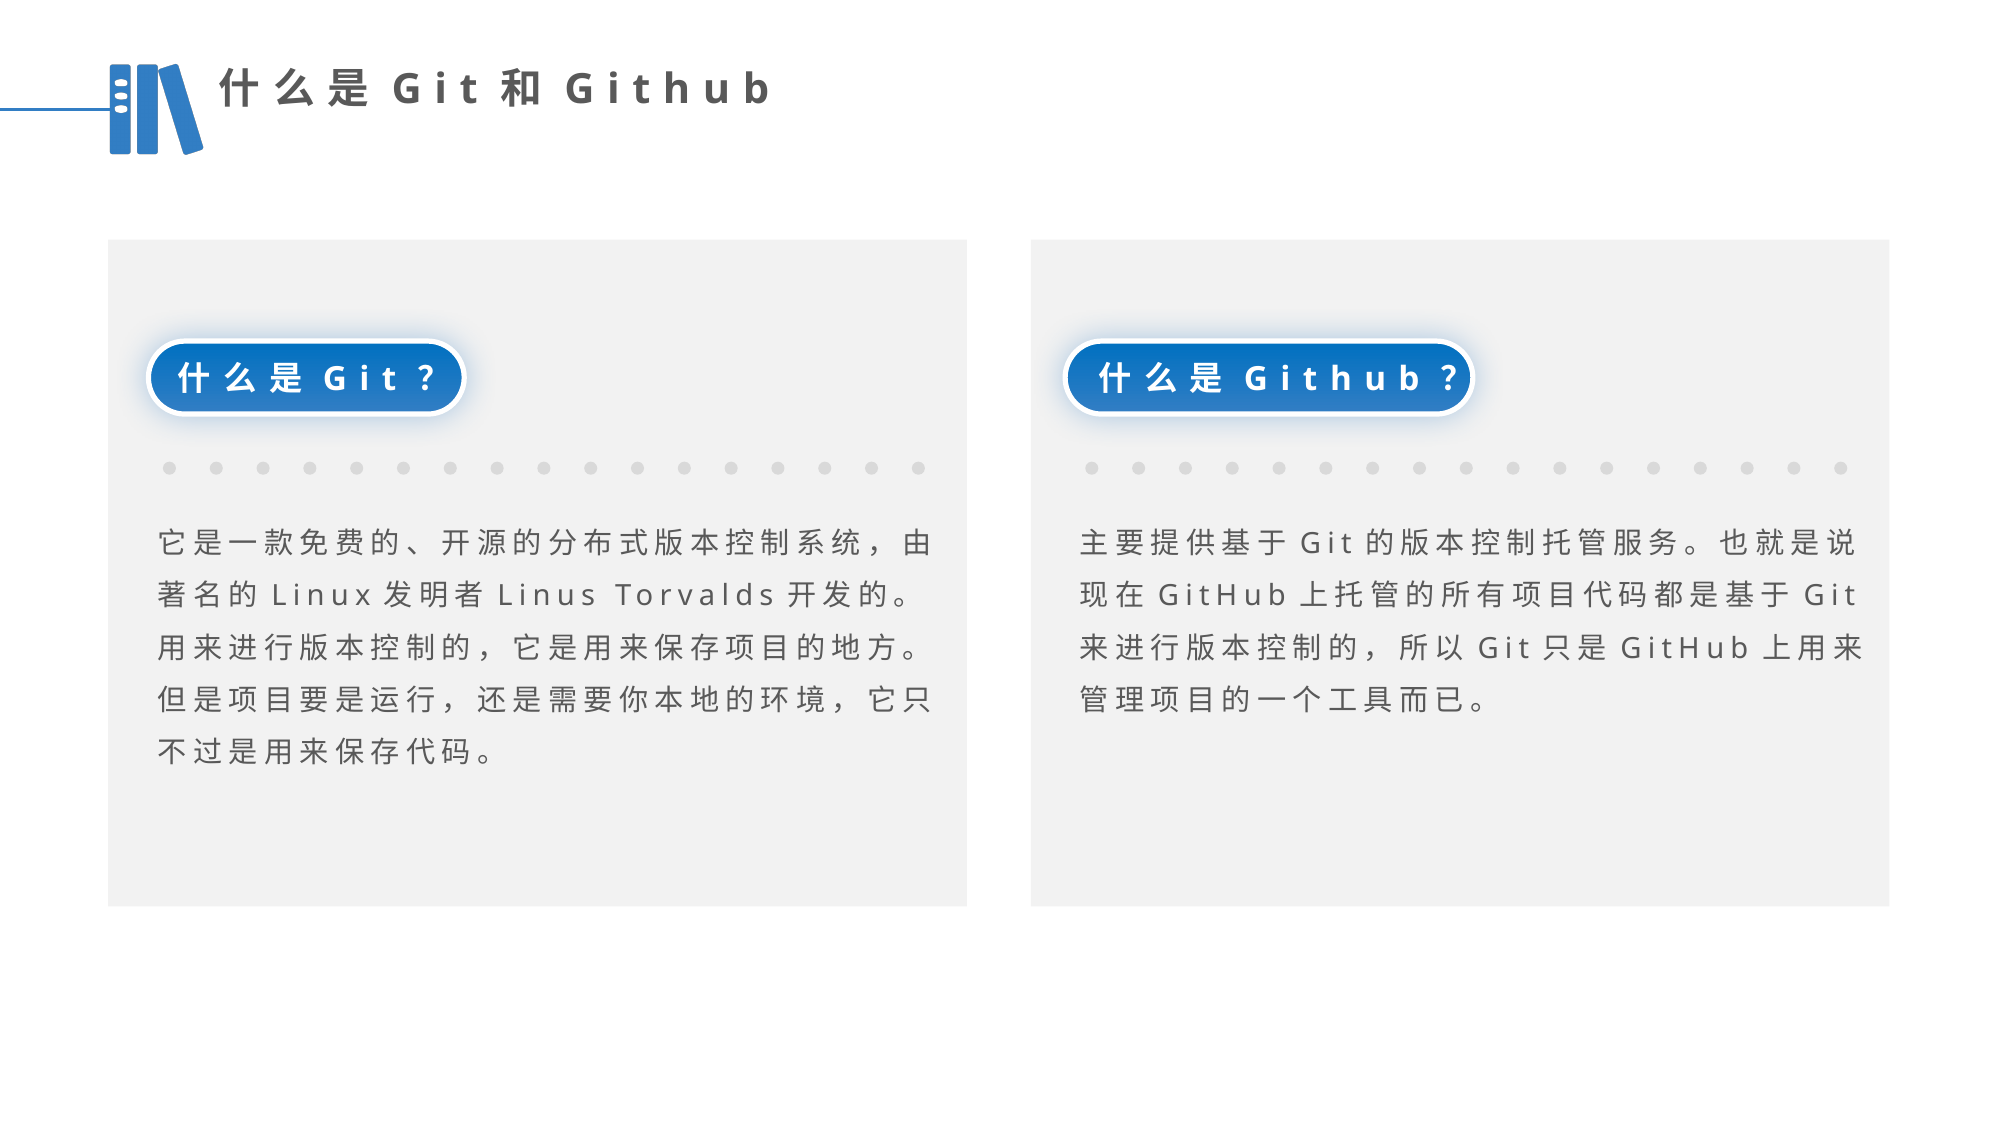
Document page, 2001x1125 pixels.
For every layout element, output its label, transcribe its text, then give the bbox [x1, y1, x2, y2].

text_box 什么是Git和Github [204, 54, 2000, 120]
text_box [107, 239, 968, 907]
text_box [143, 350, 968, 774]
text_box [1076, 340, 1462, 350]
text_box [159, 340, 454, 350]
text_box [1065, 350, 1889, 721]
text_box [1030, 239, 1890, 907]
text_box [1085, 461, 1848, 475]
picture [108, 61, 205, 158]
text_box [162, 461, 925, 475]
